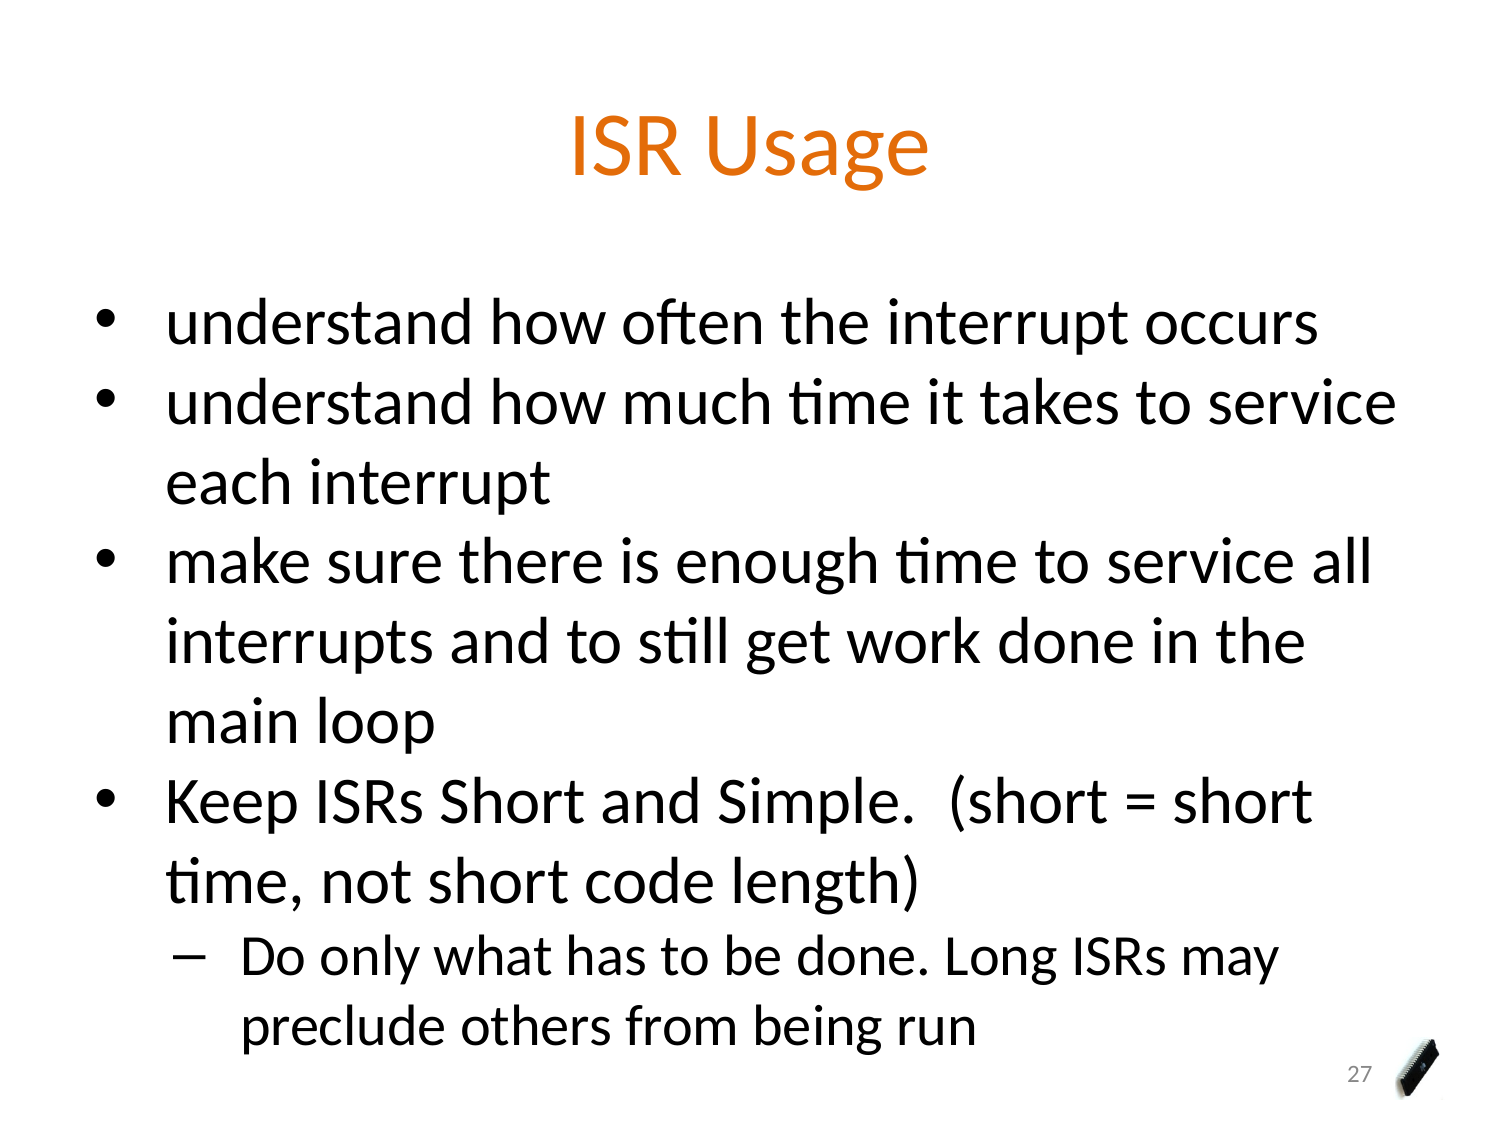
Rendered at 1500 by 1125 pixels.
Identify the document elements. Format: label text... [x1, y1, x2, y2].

slide_number 27 [1037, 1042, 1388, 1103]
picture [1387, 1037, 1450, 1100]
list understand how often the interrupt occurs understand how much time it takes to service each interrupt make sure there is enough time to service all interrupts and to still get work done in the main loop Keep ISRs Short and Simple. (short = short time, not short code length) Do only what has to be done. Long ISRs may preclude others from being run [75, 262, 1425, 1005]
title ISR Usage [75, 45, 1425, 233]
